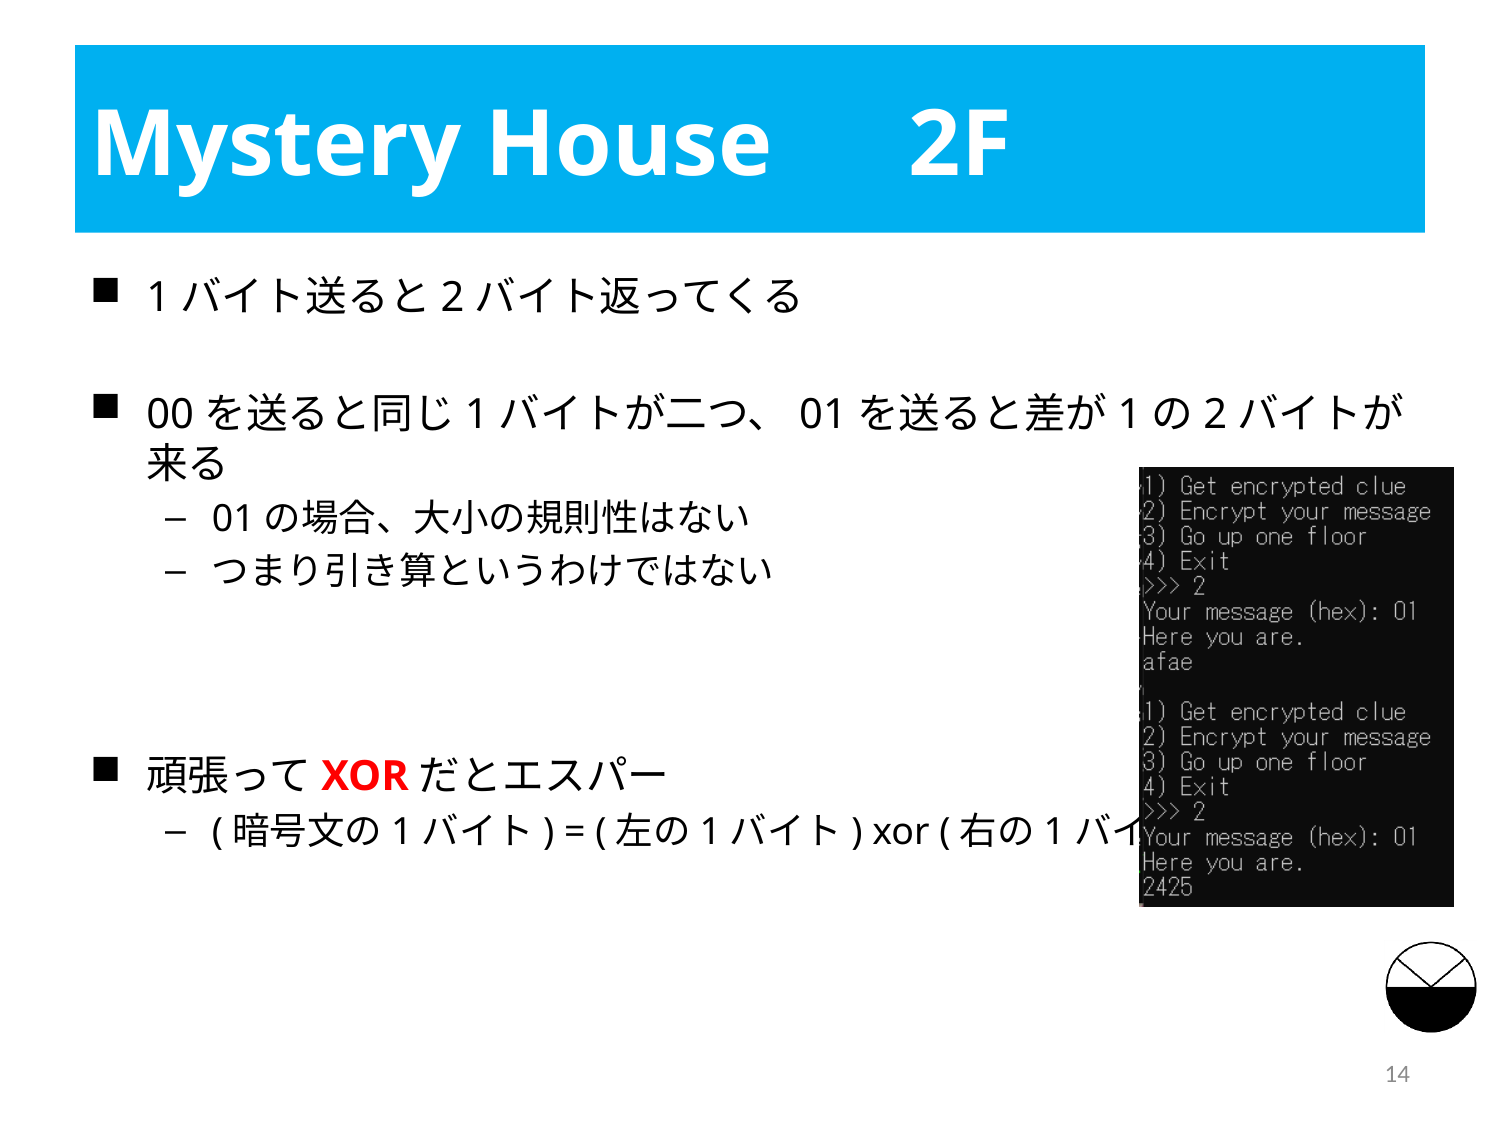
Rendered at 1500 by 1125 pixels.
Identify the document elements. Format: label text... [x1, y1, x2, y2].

picture [1384, 940, 1477, 1033]
title Mystery House 2F [75, 45, 1425, 233]
picture [1139, 467, 1454, 907]
slide_number 14 [1074, 1042, 1425, 1103]
list 1バイト送ると2バイト返ってくる 00を送ると同じ1バイトが二つ、01を送ると差が1の2バイトが来る 01の場合、大小の規則性はない つまり引き算というわけではない 頑張ってXORだとエスパー (暗号文の1バイト) = (左の1バイト) xor (右の1バイト) [75, 262, 1425, 1005]
